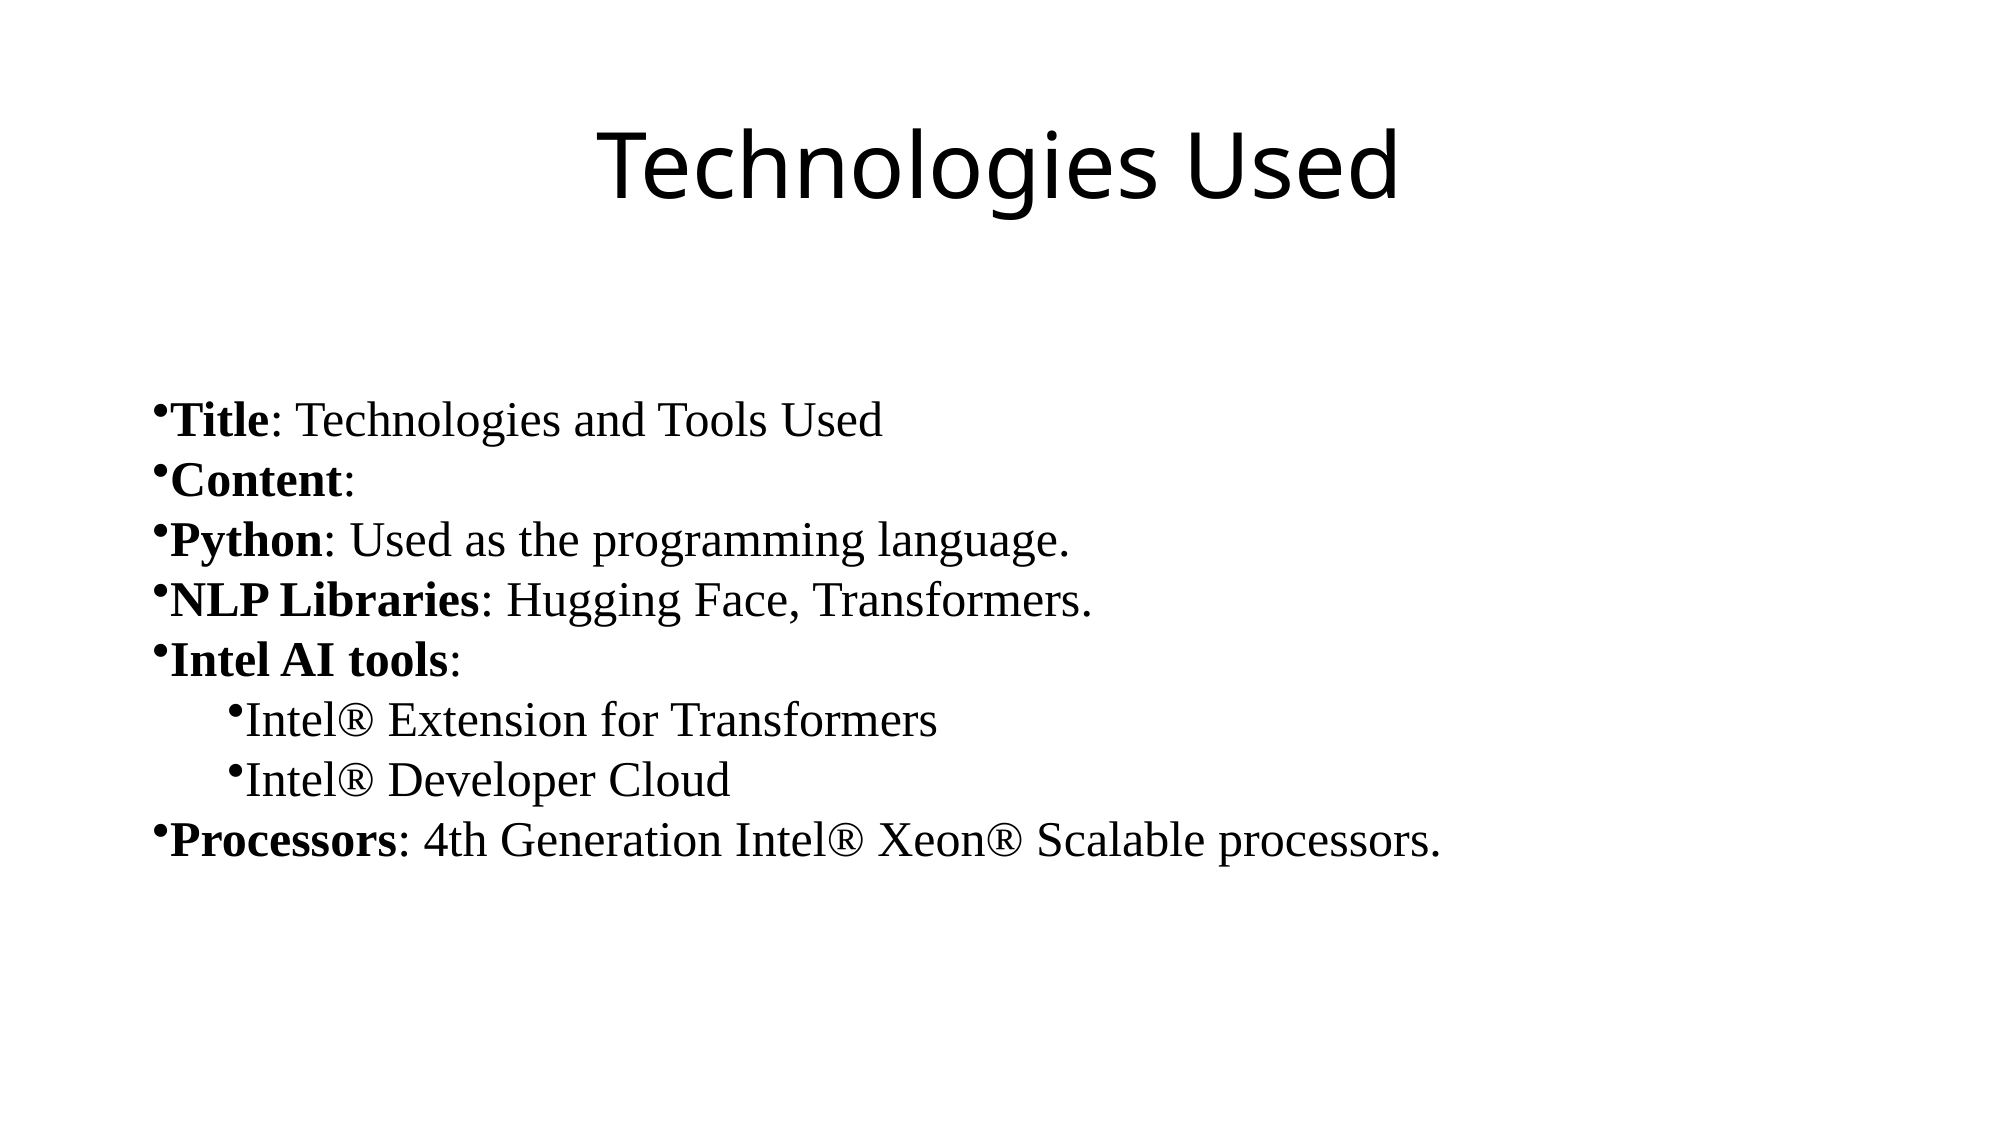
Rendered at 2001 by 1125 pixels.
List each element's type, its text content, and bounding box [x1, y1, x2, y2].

list Title: Technologies and Tools Used Content: Python: Used as the programming language. NLP Libraries: Hugging Face, Transformers. Intel AI tools: Intel® Extension for Transformers Intel® Developer Cloud Processors: 4th Generation Intel® Xeon® Scalable processors. [137, 330, 1895, 983]
title Technologies Used [137, 59, 1863, 278]
